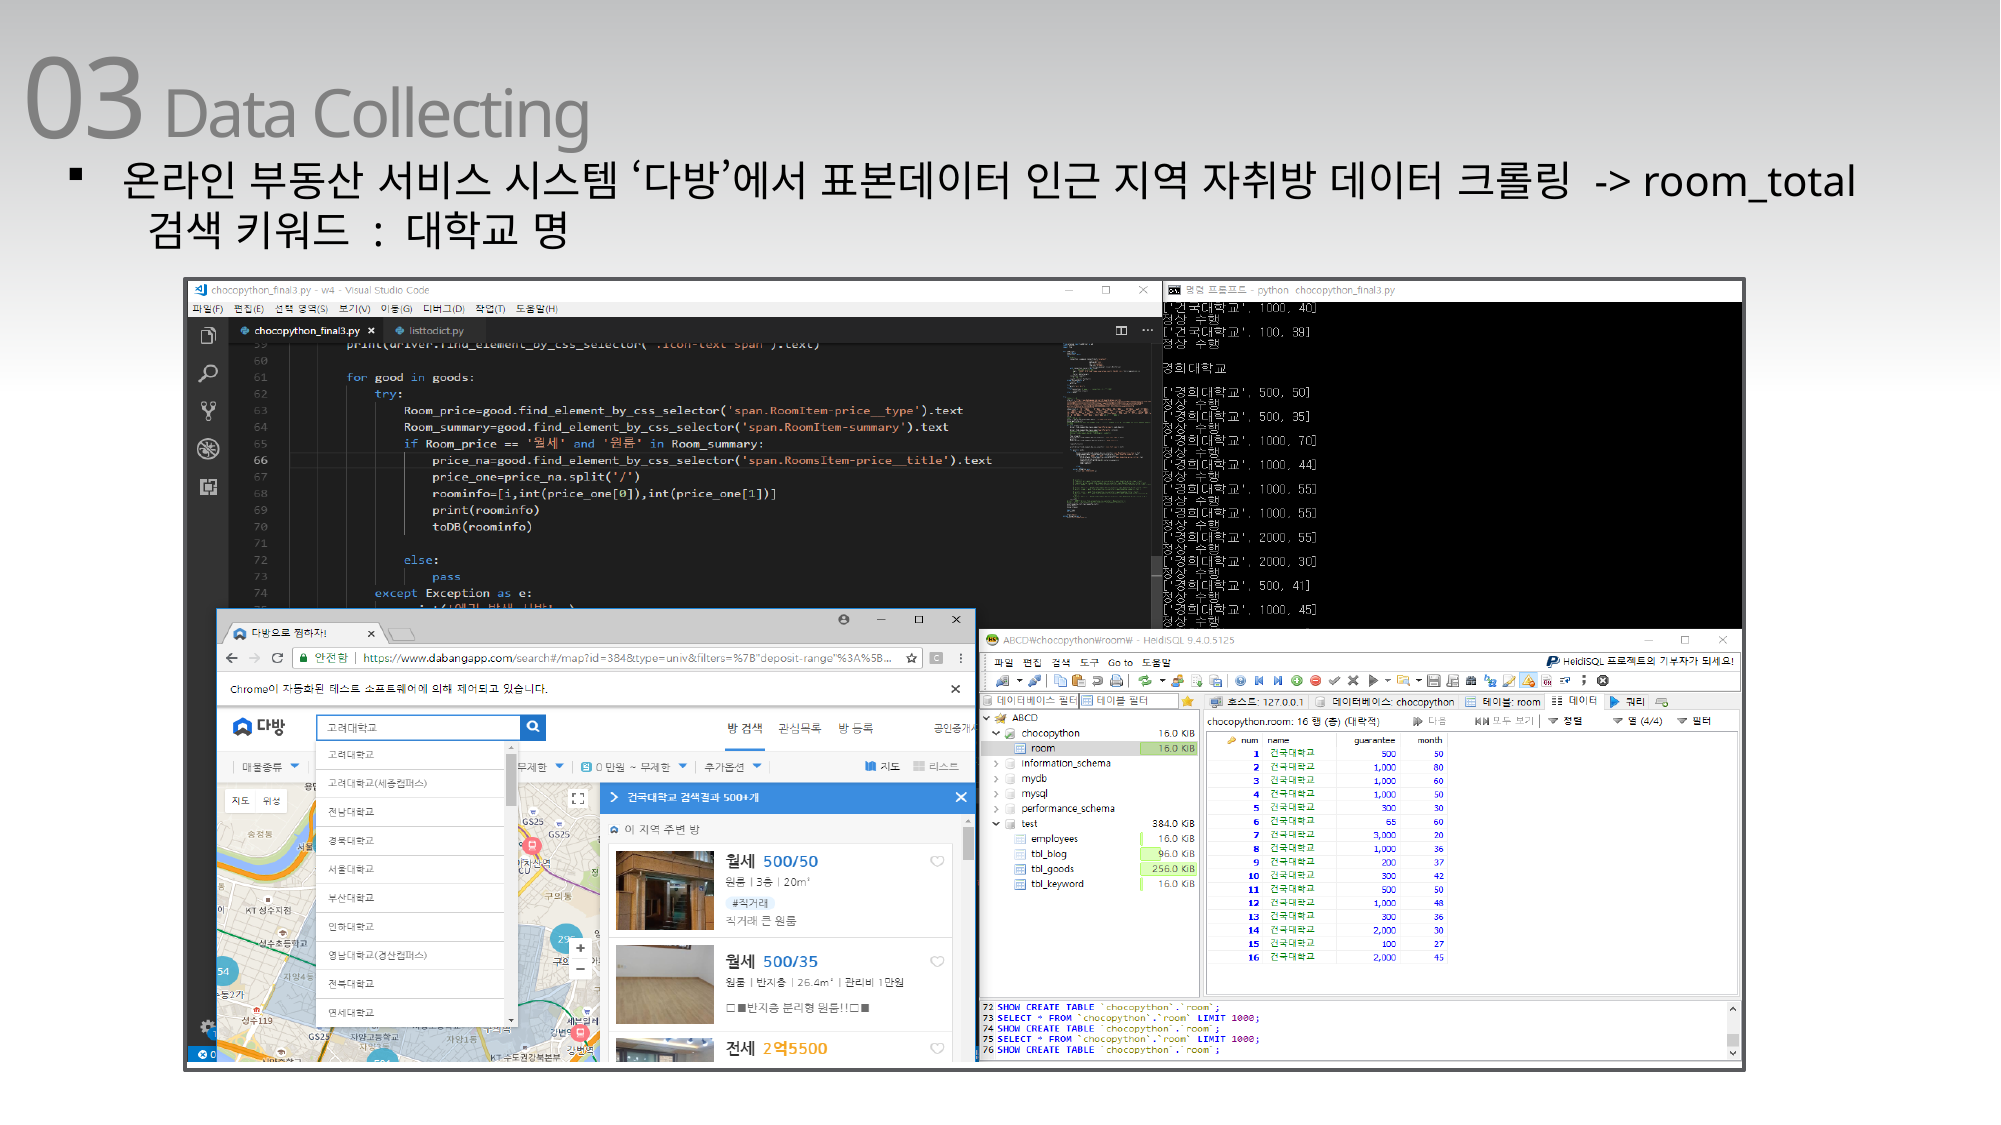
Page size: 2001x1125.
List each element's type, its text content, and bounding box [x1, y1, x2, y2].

picture [184, 278, 1745, 1062]
text_box 03 [7, 19, 433, 169]
text_box Data Collecting [147, 63, 880, 147]
text_box 온라인 부동산 서비스 시스템 ‘다방’에서 표본데이터 인근 지역 자취방 데이터 크롤링 -> room_total 검색 키워드 : 대학교 명 [51, 147, 1981, 312]
